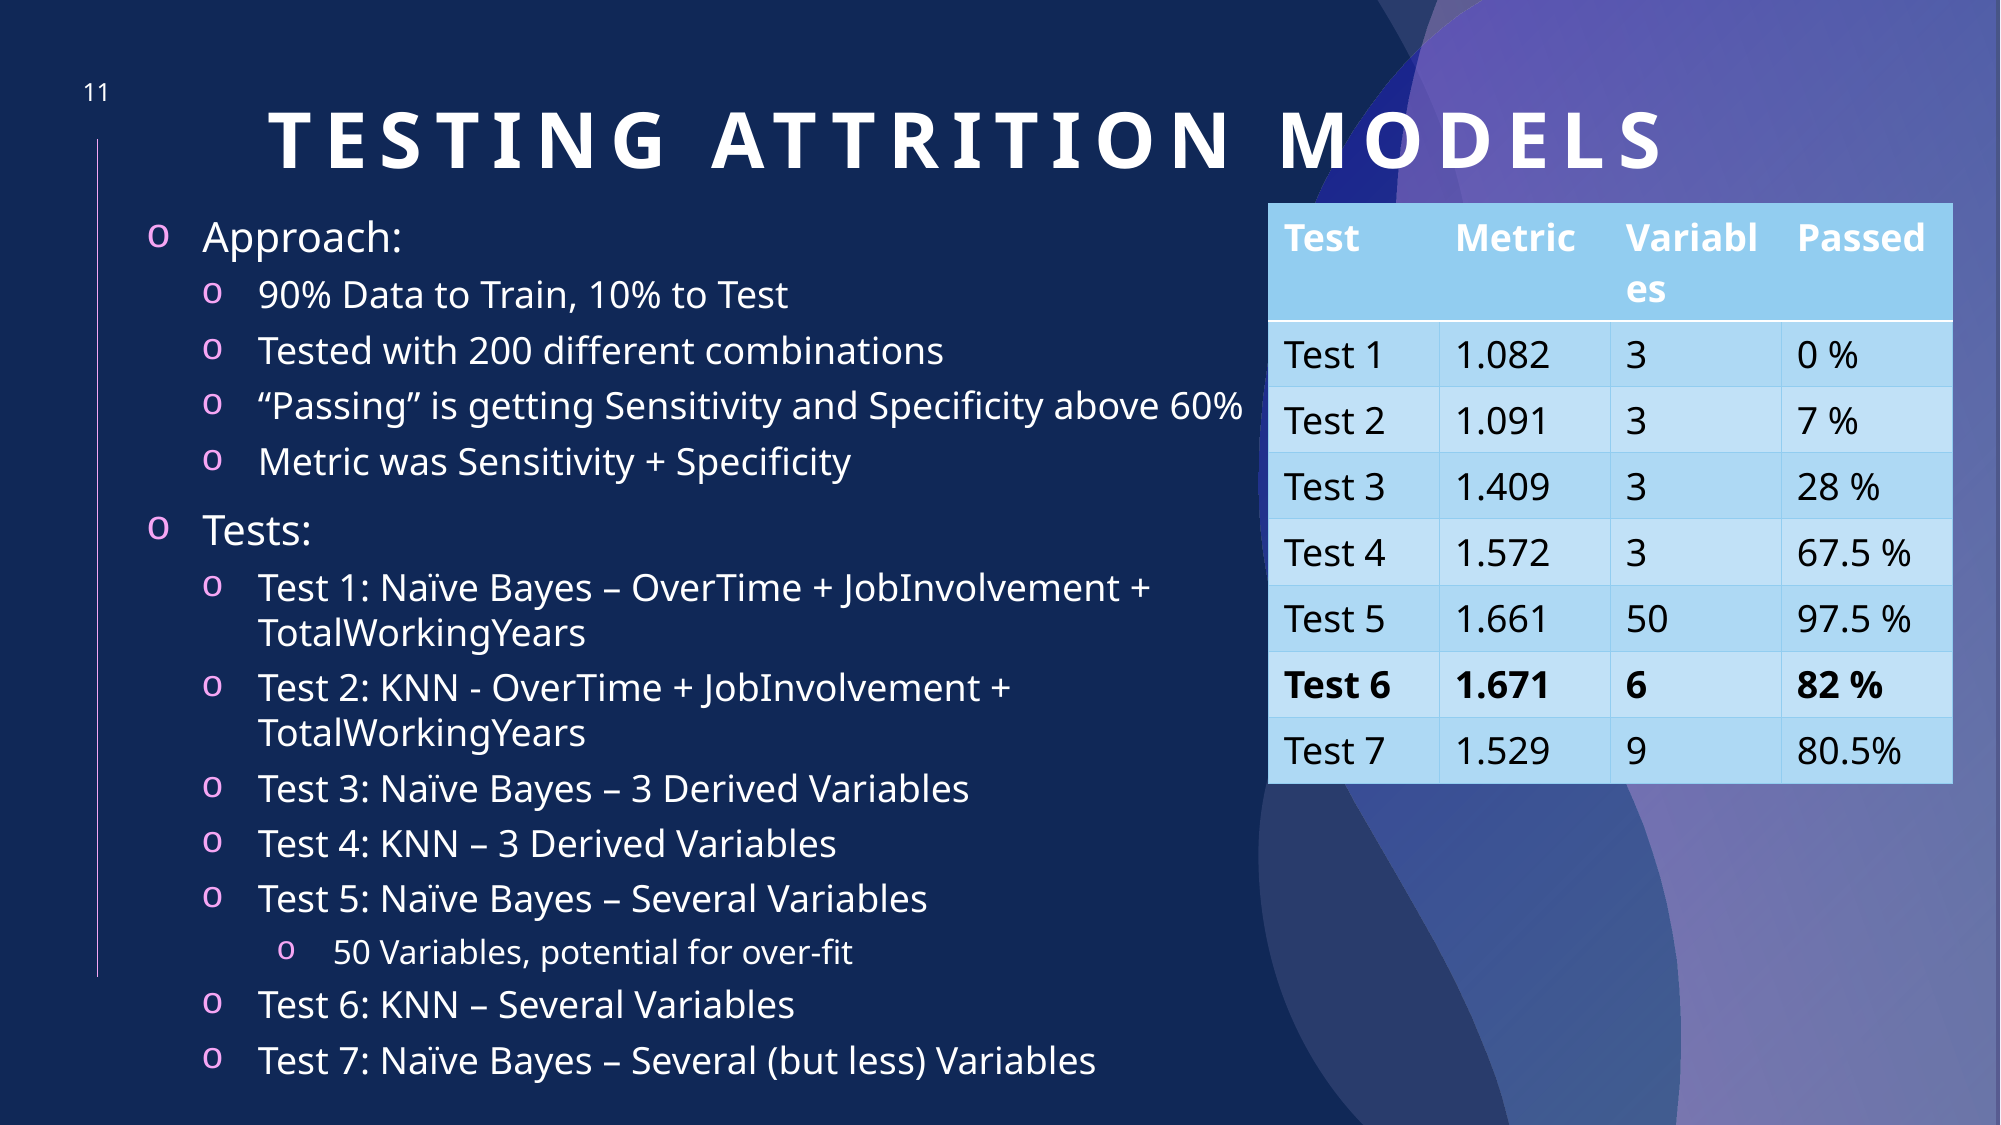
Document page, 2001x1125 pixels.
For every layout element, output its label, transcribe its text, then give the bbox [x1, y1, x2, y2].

table_cell 9 [1611, 718, 1781, 783]
table_cell 82 % [1782, 652, 1952, 717]
table_cell 1.082 [1440, 322, 1610, 386]
table_header Variables [1611, 204, 1781, 320]
table_cell Test 7 [1269, 718, 1439, 783]
table_cell 3 [1611, 453, 1781, 518]
table_header Metric [1440, 204, 1610, 320]
table_header Test [1269, 204, 1439, 320]
table_header Passed [1782, 204, 1952, 320]
table_cell 1.572 [1440, 519, 1610, 585]
table_cell 3 [1611, 322, 1781, 386]
table_cell Test 2 [1269, 387, 1439, 452]
table_cell Test 4 [1269, 519, 1439, 585]
table_cell 50 [1611, 586, 1781, 651]
table_cell 7 % [1782, 387, 1952, 452]
table_cell 28 % [1782, 453, 1952, 518]
table_cell 3 [1611, 519, 1781, 585]
list Approach: 90% Data to Train, 10% to Test Tested with 200 different combinations “Passing” is getting Sensitivity and Specificity above 60% Metric was Sensitivity + Specificity Tests: Test 1: Naïve Bayes – OverTime + JobInvolvement + TotalWorkingYears Test 2: KNN - OverTime + JobInvolvement + TotalWorkingYears Test 3: Naïve Bayes – 3 Derived Variables Test 4: KNN – 3 Derived Variables Test 5: Naïve Bayes – Several Variables 50 Variables, potential for over-fit Test 6: KNN – Several Variables Test 7: Naïve Bayes – Several (but less) Variables [131, 203, 1305, 1040]
table_cell Test 5 [1269, 586, 1439, 651]
slide_number 11 [53, 67, 140, 119]
title Testing attrition Models [251, 73, 1709, 193]
table_cell 1.091 [1440, 387, 1610, 452]
table_cell 1.409 [1440, 453, 1610, 518]
table_cell 6 [1611, 652, 1781, 717]
table_cell Test 3 [1269, 453, 1439, 518]
table_cell 3 [1611, 387, 1781, 452]
table_cell 67.5 % [1782, 519, 1952, 585]
table_cell Test 6 [1269, 652, 1439, 717]
table_cell Test 1 [1269, 322, 1439, 386]
table_cell 97.5 % [1782, 586, 1952, 651]
table_cell 0 % [1782, 322, 1952, 386]
table_cell 1.661 [1440, 586, 1610, 651]
table_cell 1.671 [1440, 652, 1610, 717]
table_cell 80.5% [1782, 718, 1952, 783]
table_cell 1.529 [1440, 718, 1610, 783]
